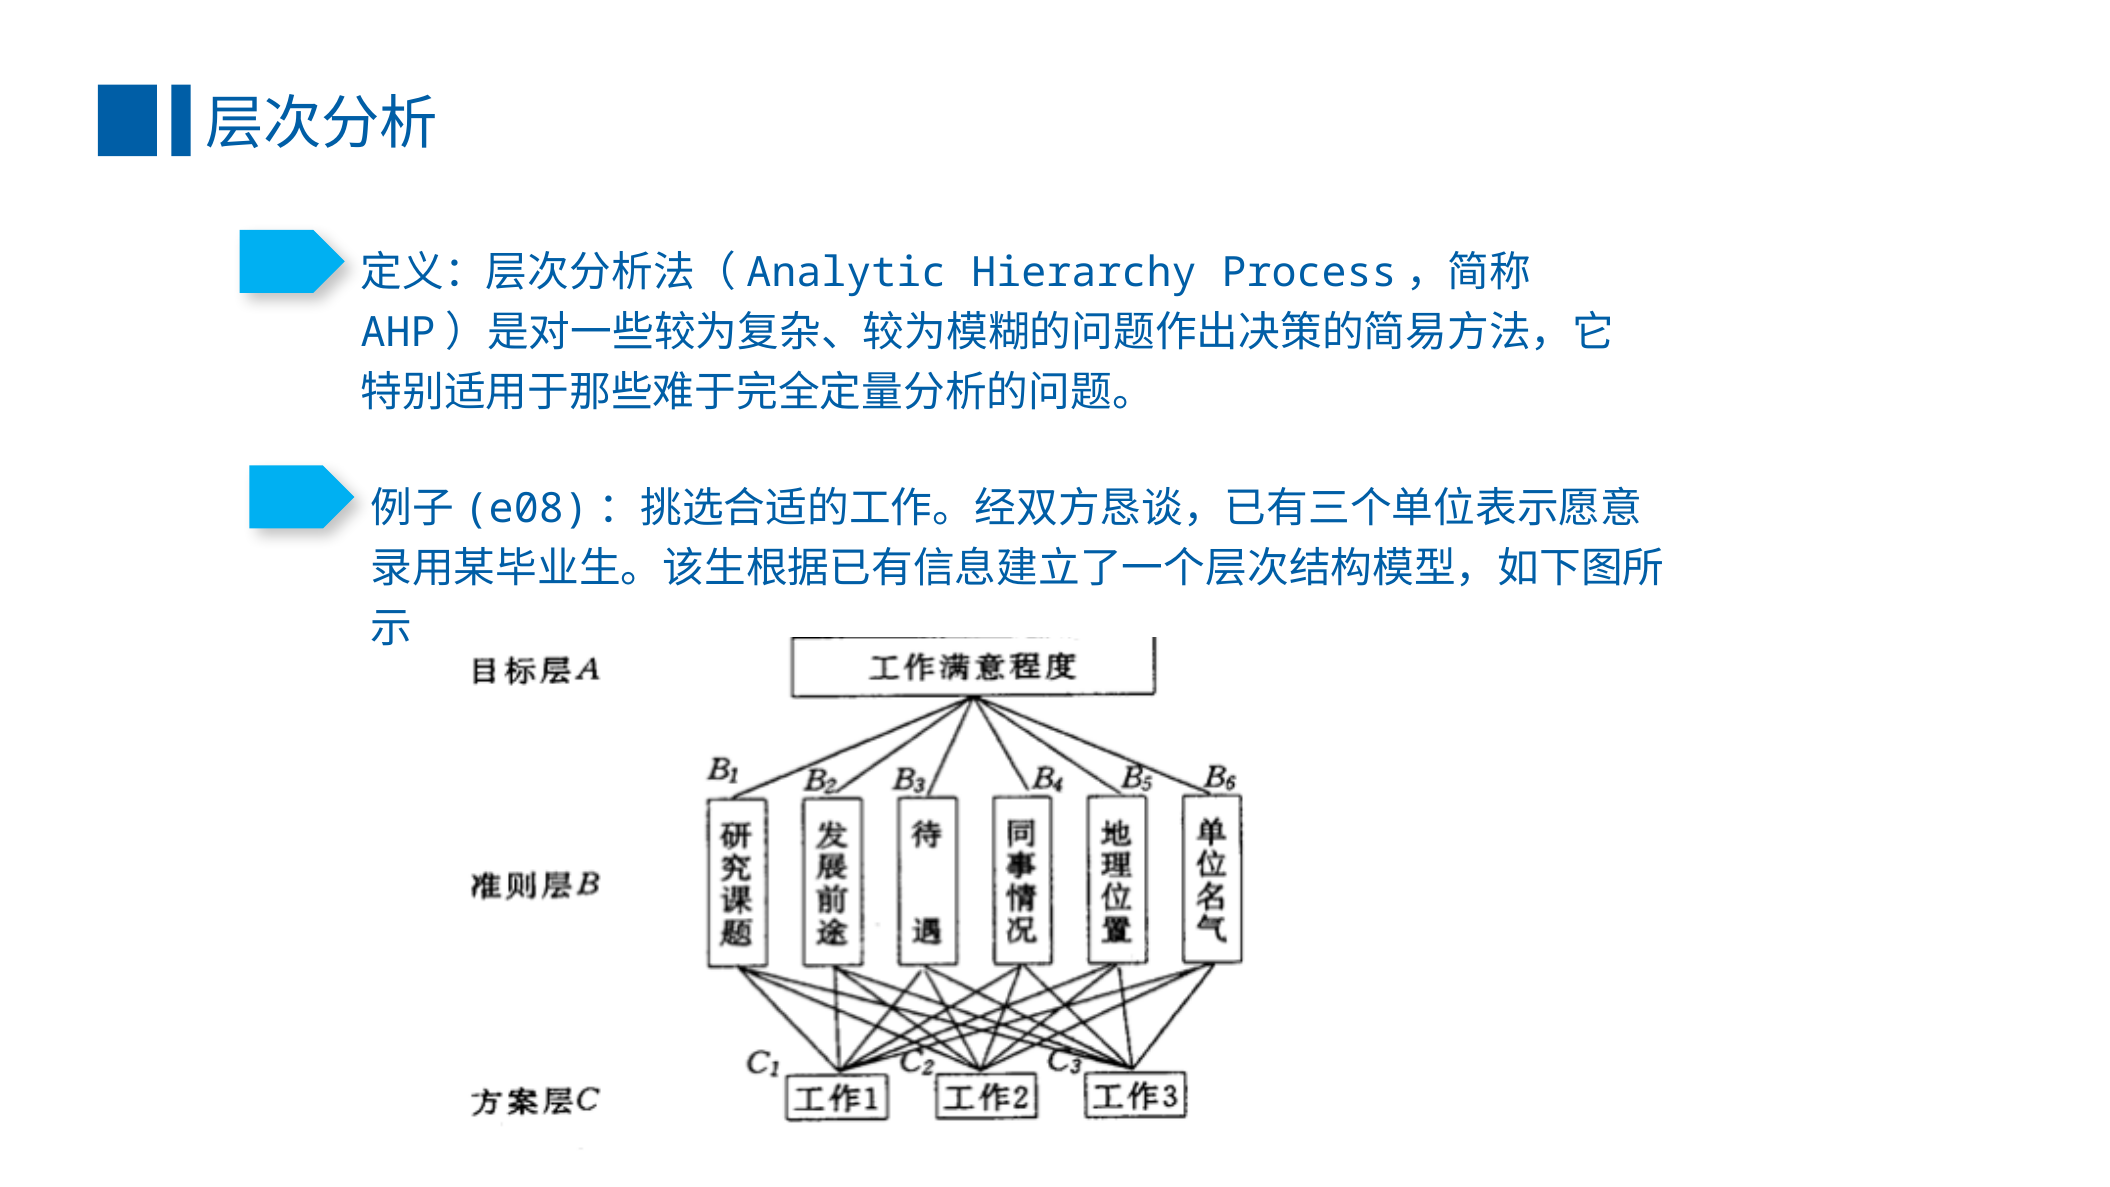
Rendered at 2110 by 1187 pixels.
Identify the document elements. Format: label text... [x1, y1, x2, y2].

text_box [238, 228, 344, 294]
text_box 例子(e08)：挑选合适的工作。经双方恳谈，已有三个单位表示愿意录用某毕业生。该生根据已有信息建立了一个层次结构模型，如下图所示 [354, 462, 1681, 659]
text_box [248, 464, 354, 530]
text_box 定义：层次分析法（Analytic Hierarchy Process，简称 AHP）是对一些较为复杂、较为模糊的问题作出决策的简易方法，它特别适用于那些难于完全定量分析的问题。 [344, 227, 1671, 423]
picture [463, 637, 1280, 1152]
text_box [97, 77, 986, 164]
